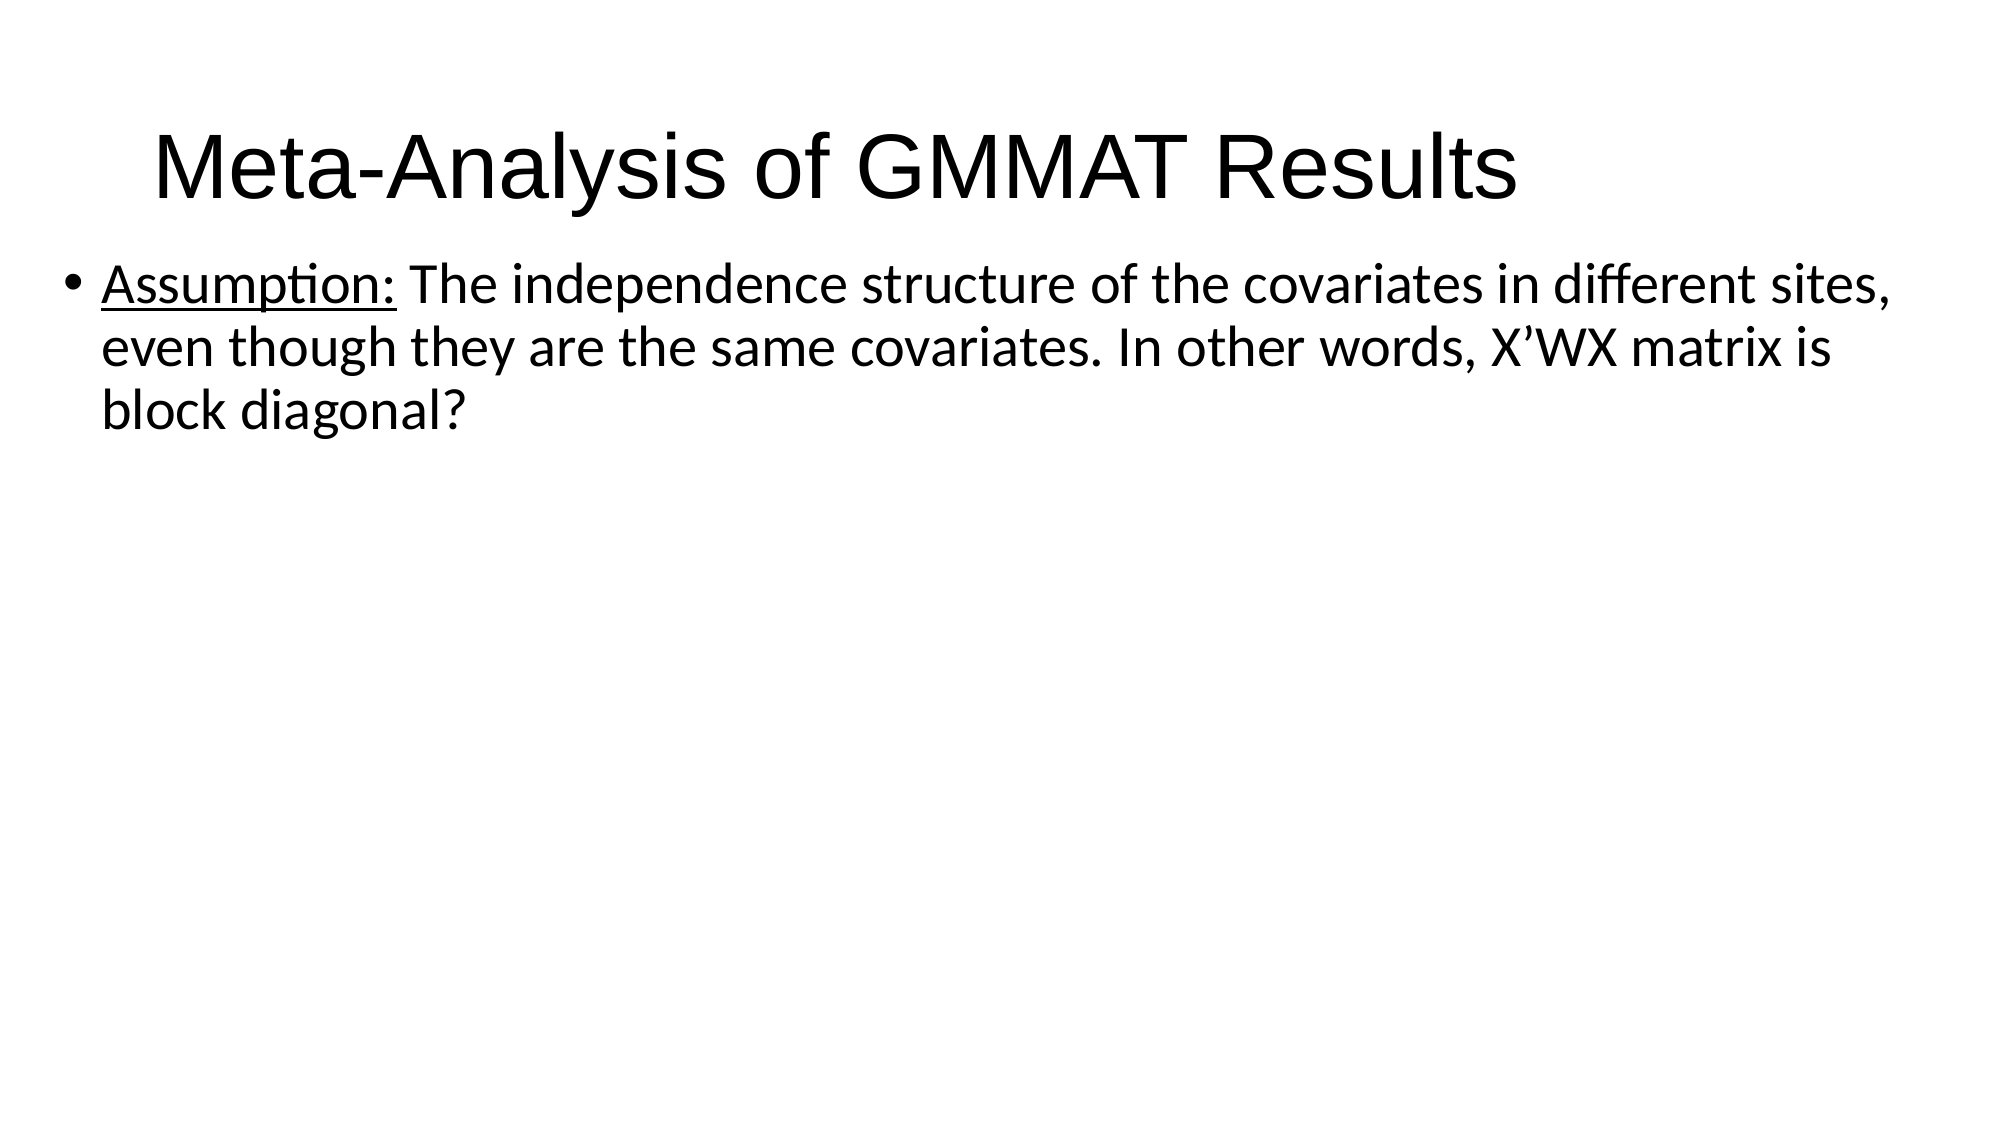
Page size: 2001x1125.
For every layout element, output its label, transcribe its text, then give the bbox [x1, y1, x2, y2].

list Assumption: The independence structure of the covariates in different sites, even though they are the same covariates. In other words, X’WX matrix is block diagonal? [48, 246, 1962, 960]
title Meta-Analysis of GMMAT Results [137, 59, 1863, 246]
